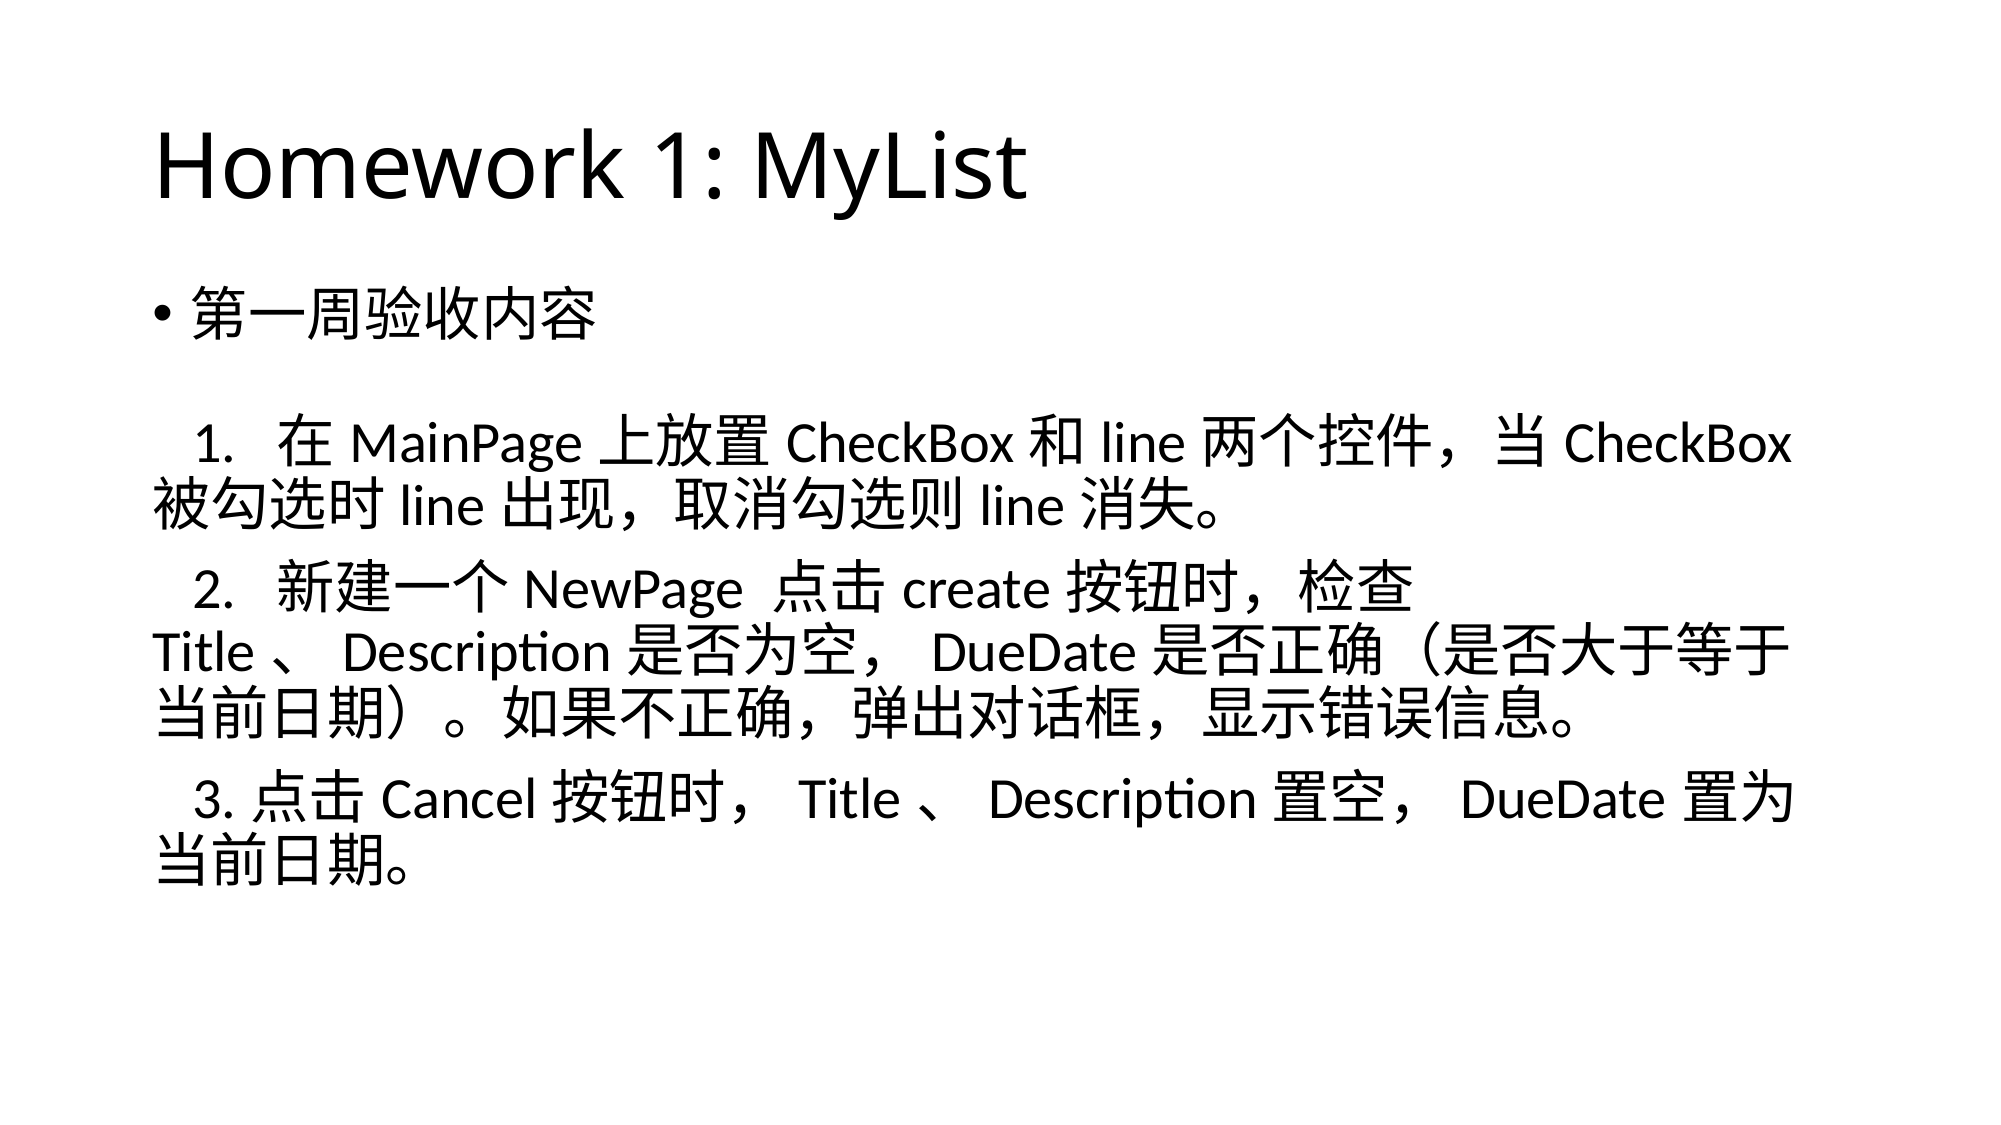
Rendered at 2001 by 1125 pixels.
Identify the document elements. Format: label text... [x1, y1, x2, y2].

title Homework 1: MyList [137, 59, 1863, 277]
list 第一周验收内容 1. 在MainPage上放置CheckBox和line两个控件，当CheckBox被勾选时line出现，取消勾选则line消失。 2. 新建一个NewPage 点击create按钮时，检查Title、Description是否为空，DueDate是否正确（是否大于等于当前日期）。如果不正确，弹出对话框，显示错误信息。 3.点击Cancel按钮时，Title、Description置空，DueDate置为当前日期。 [137, 277, 1863, 992]
